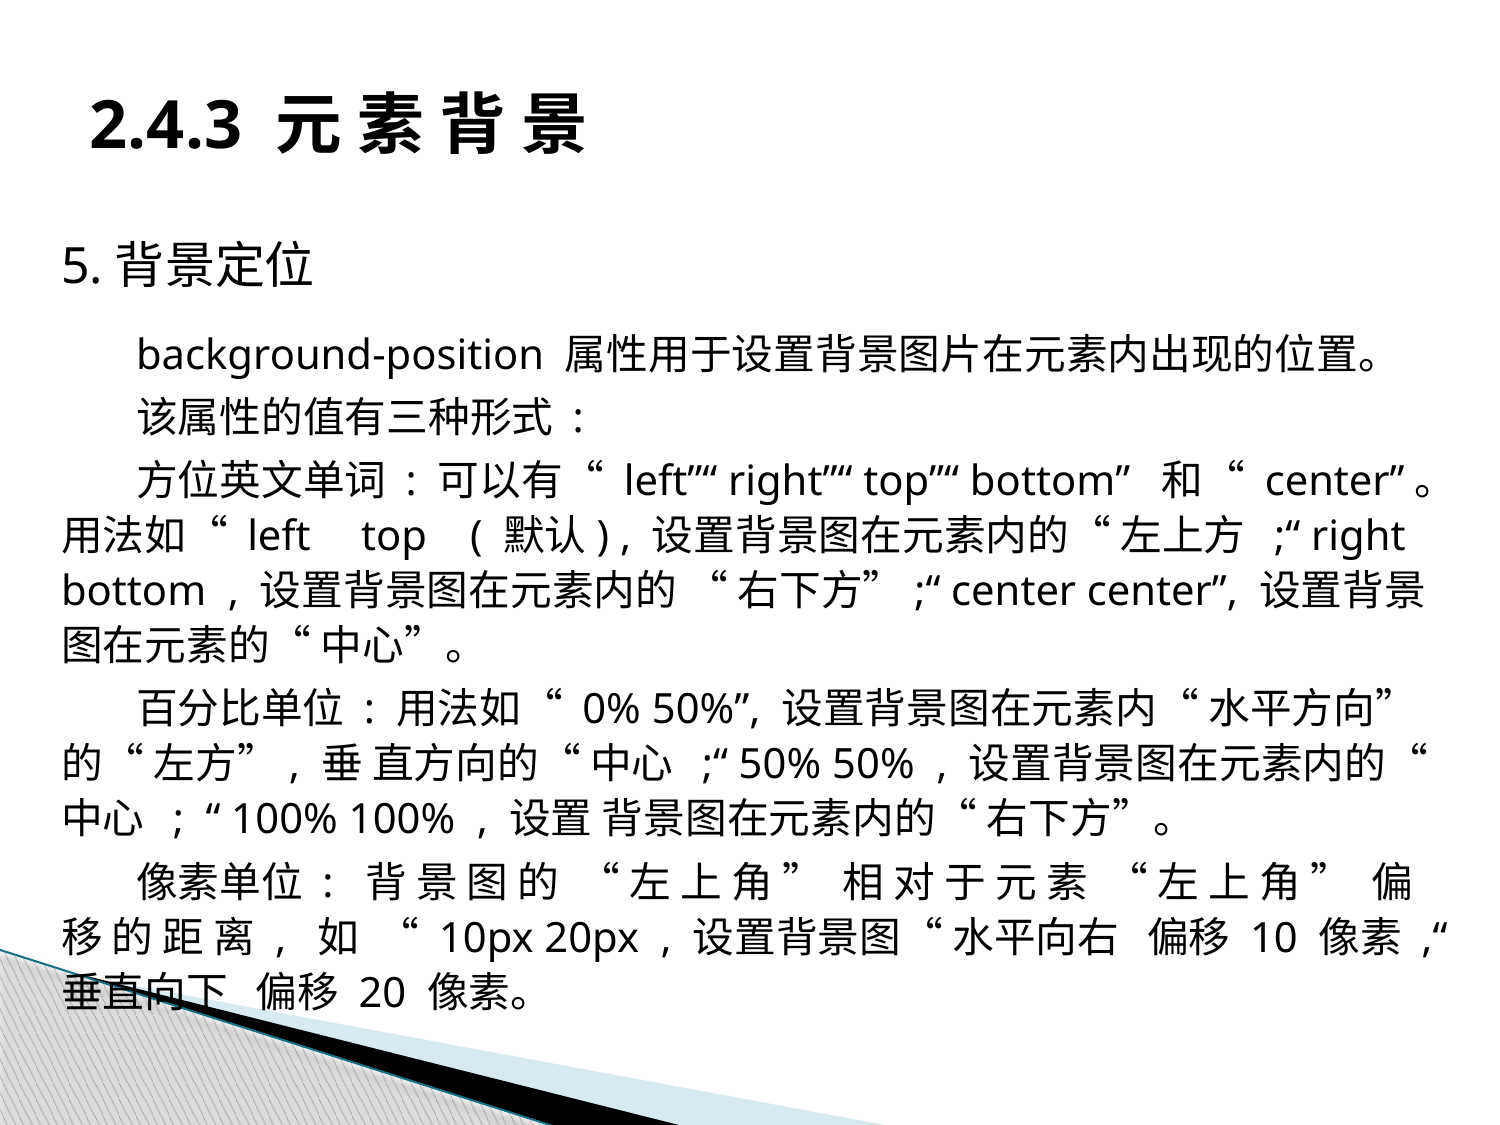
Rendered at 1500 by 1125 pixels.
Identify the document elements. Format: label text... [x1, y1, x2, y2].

title 2.4.3 元 素 背 景 [75, 45, 1425, 199]
list 5.背景定位 background-position 属性用于设置背景图片在元素内出现的位置。 该属性的值有三种形式 : 方位英文单词 : 可以有“ left”“ right”“ top”“ bottom” 和“ center”。用法如“ left top ( 默认) , 设置背景图在元素内的“ 左上方 ;“ right bottom , 设置背景图在元素内的 “ 右下方”;“ center center”, 设置背景图在元素的“ 中心”。 百分比单位 : 用法如“ 0% 50%”, 设置背景图在元素内“ 水平方向” 的“ 左方”, 垂 直方向的“ 中心 ;“ 50% 50% , 设置背景图在元素内的“ 中心 ; “ 100% 100% , 设置 背景图在元素内的“ 右下方”。 像素单位 : 背 景 图 的 “ 左 上 角 ” 相 对 于 元 素 “ 左 上 角 ” 偏 移 的 距 离 , 如 “ 10px 20px , 设置背景图“ 水平向右 偏移 10 像素 ,“ 垂直向下 偏移 20 像素。 [28, 219, 1472, 1024]
